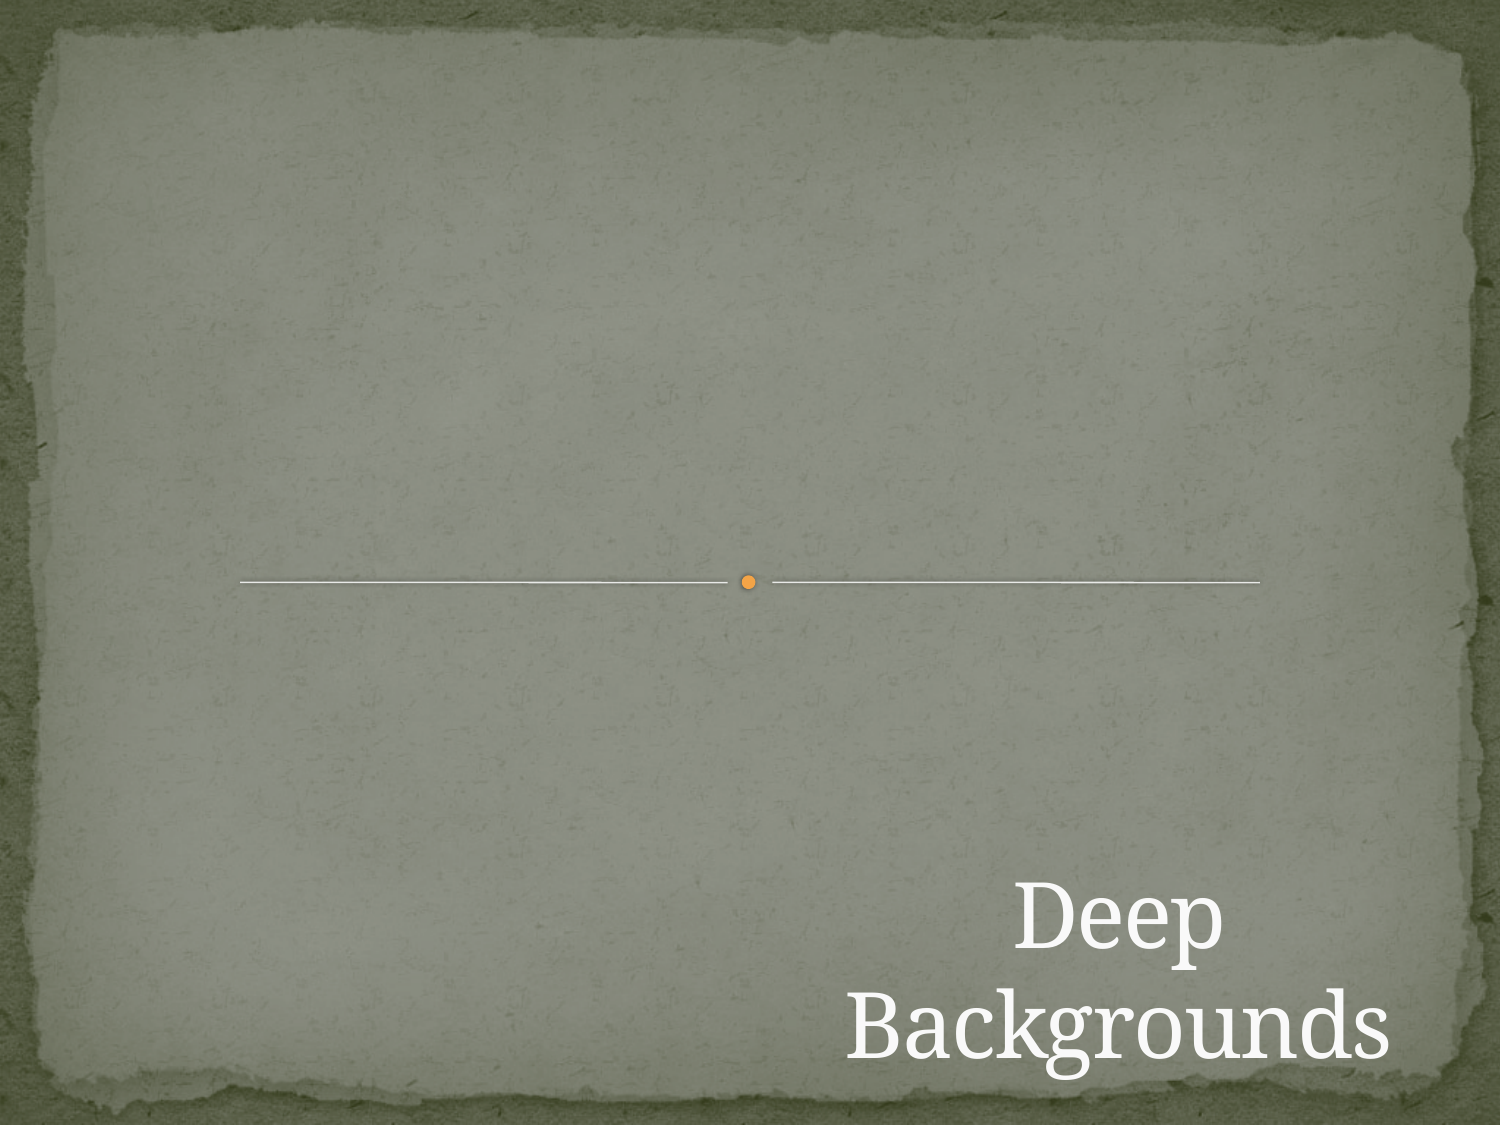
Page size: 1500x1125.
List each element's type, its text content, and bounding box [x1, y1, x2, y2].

title Deep Backgrounds [787, 758, 1450, 1085]
